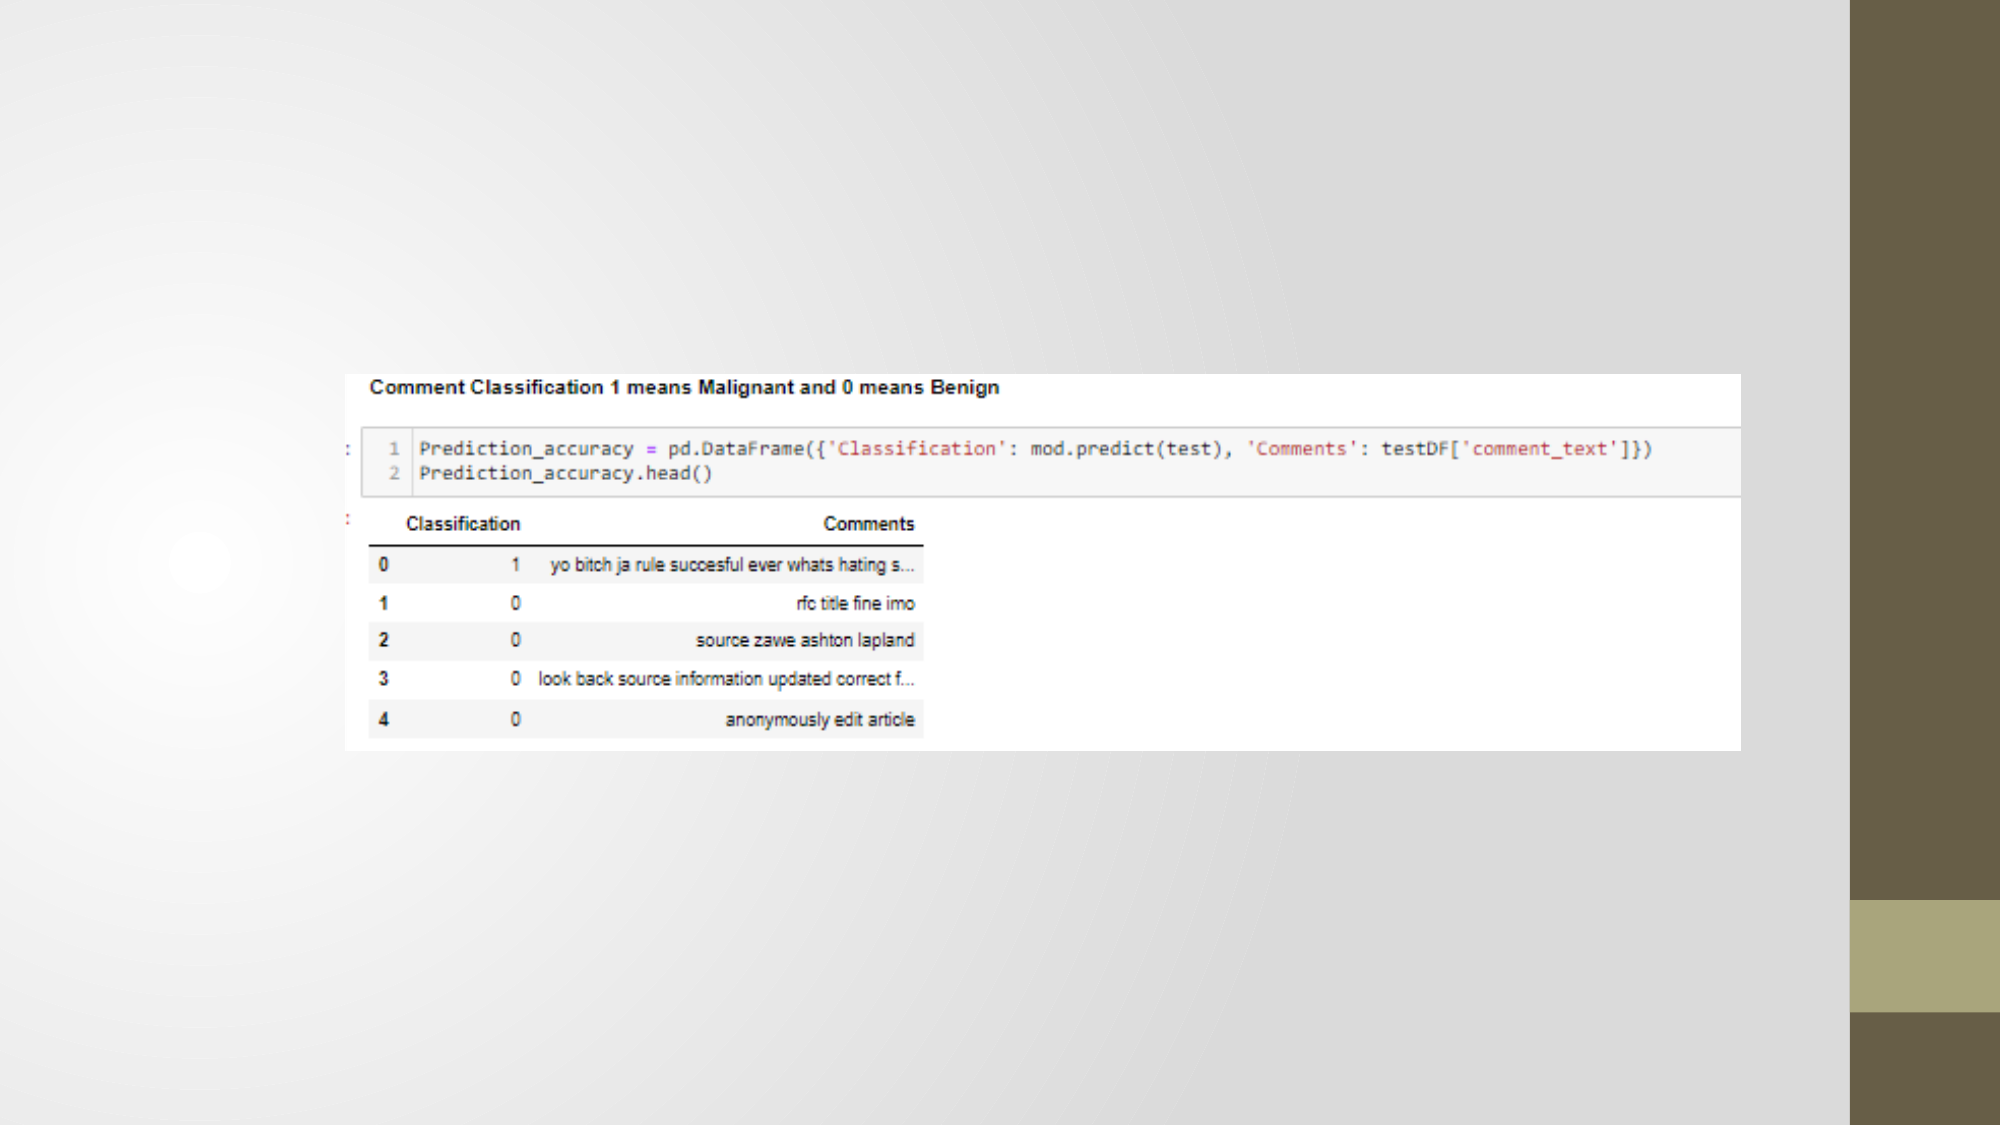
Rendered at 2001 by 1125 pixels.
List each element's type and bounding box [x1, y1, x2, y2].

picture [344, 374, 1741, 751]
